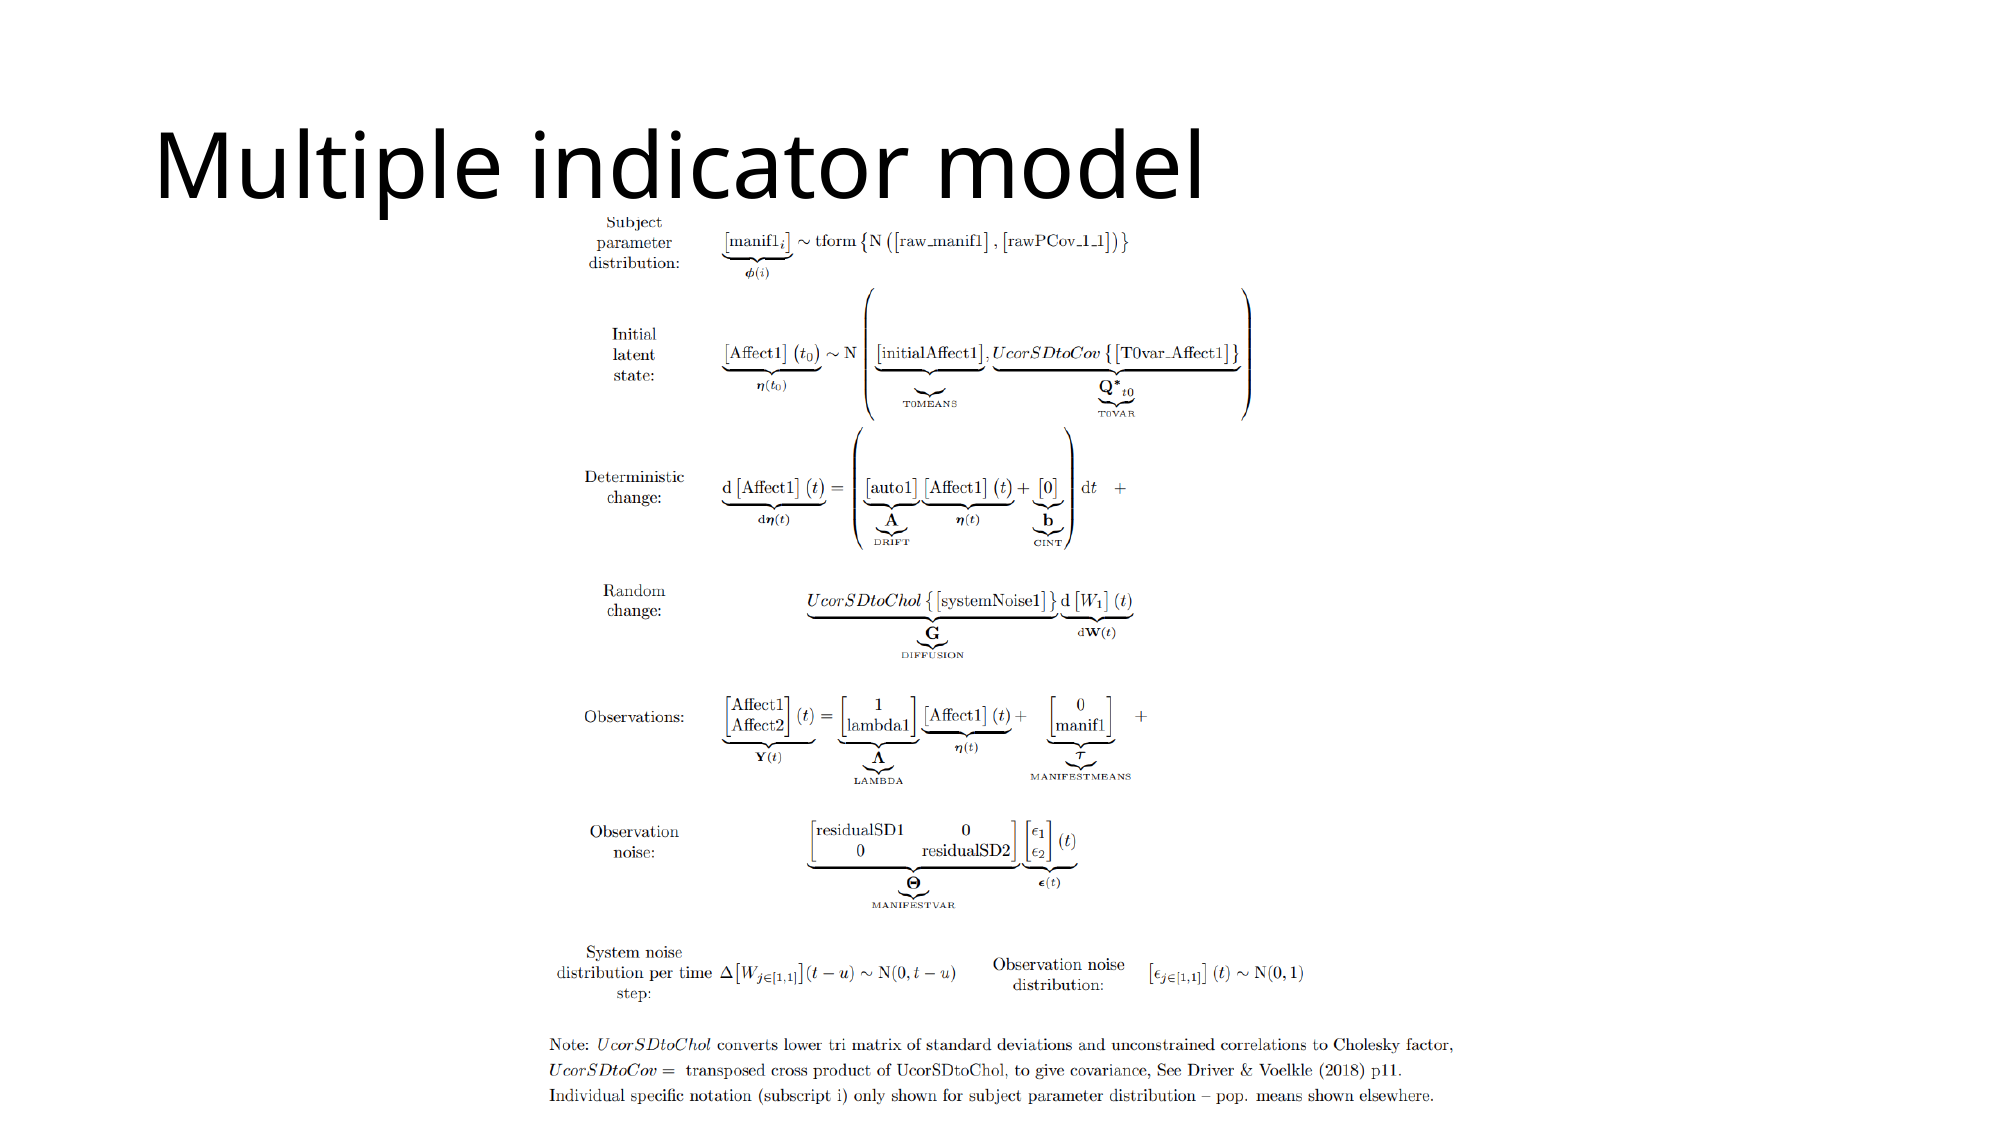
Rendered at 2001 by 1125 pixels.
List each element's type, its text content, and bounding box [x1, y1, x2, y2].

picture [544, 217, 1456, 1125]
title Multiple indicator model [137, 59, 1863, 278]
